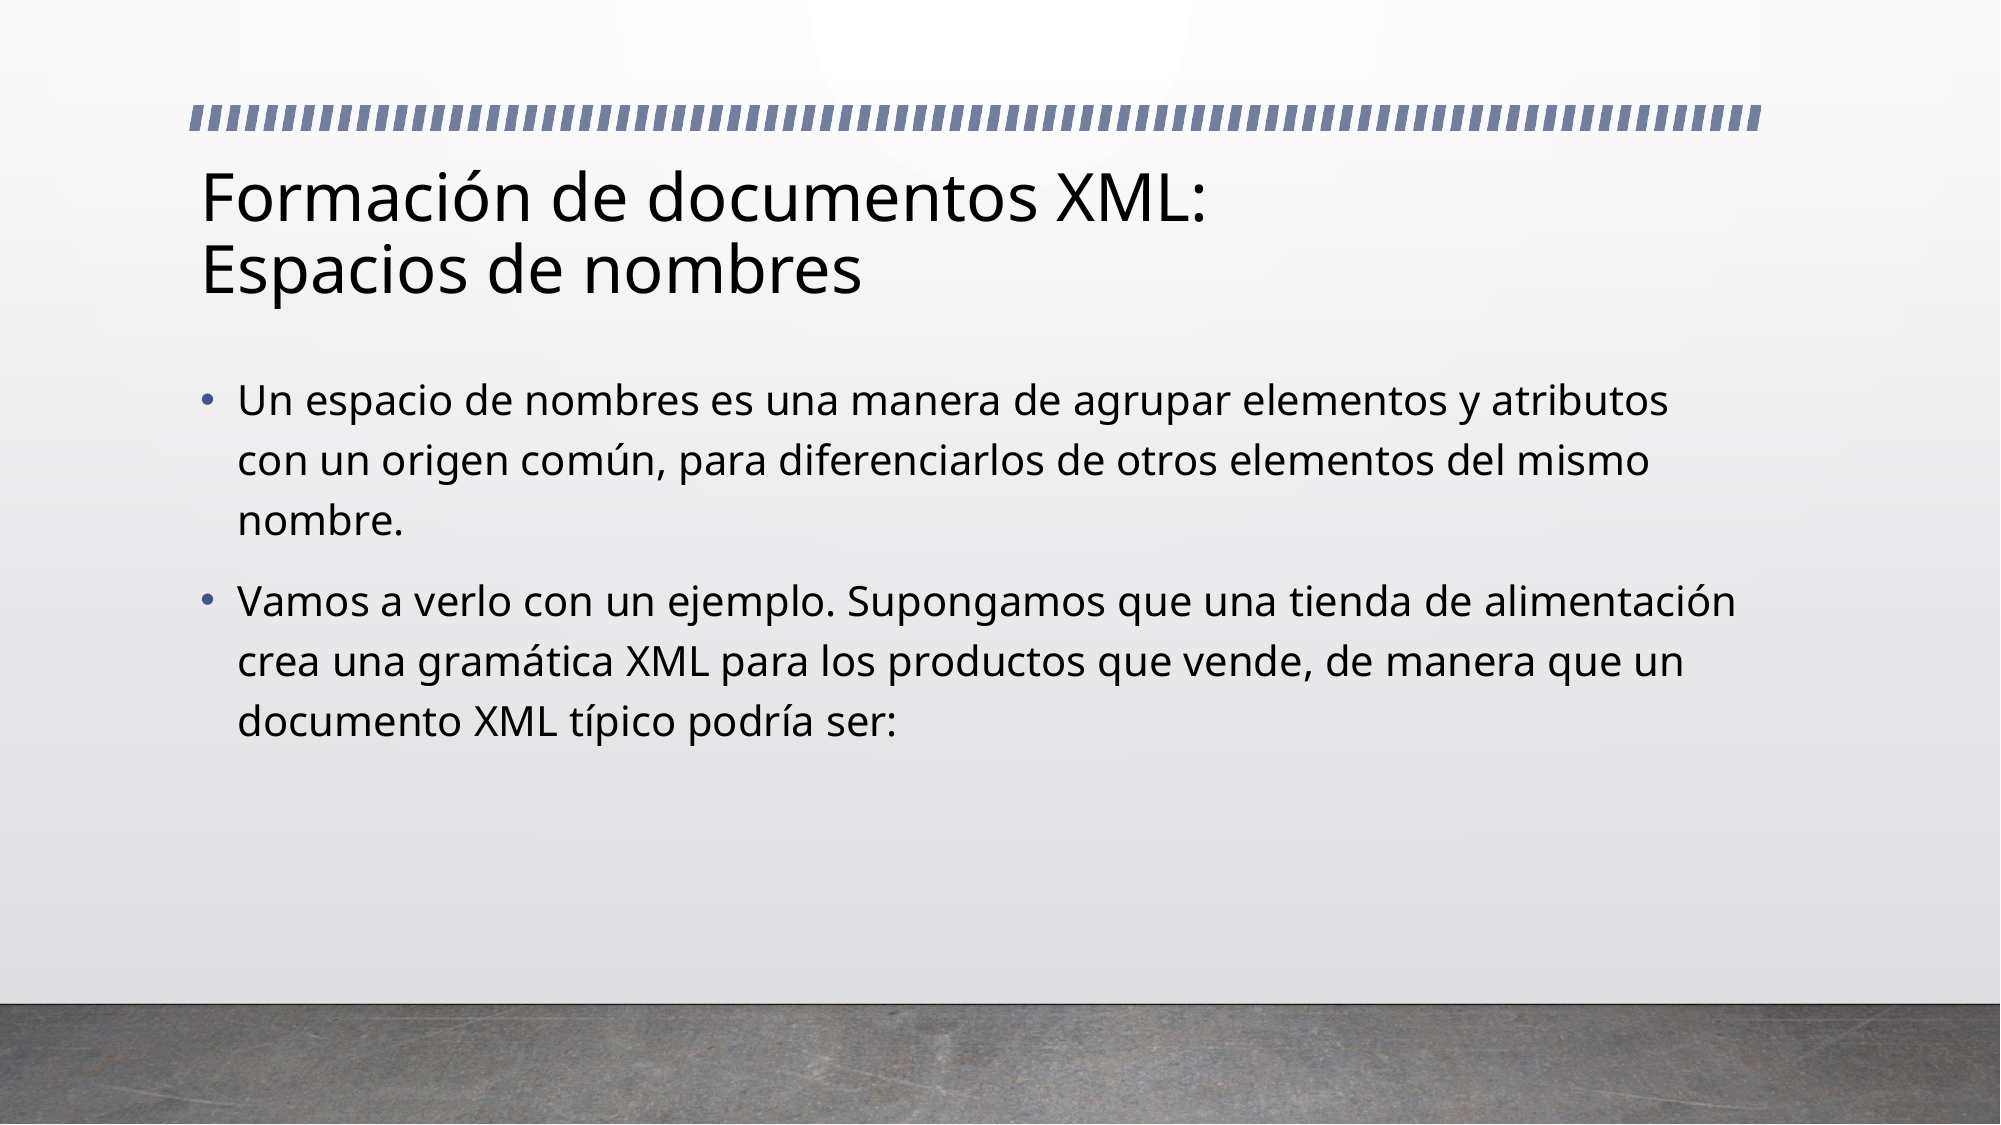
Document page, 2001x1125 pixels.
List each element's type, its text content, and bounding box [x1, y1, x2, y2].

picture [0, 1004, 2000, 1124]
title Formación de documentos XML: Espacios de nombres [185, 156, 1761, 329]
list Un espacio de nombres es una manera de agrupar elementos y atributos con un origen común, para diferenciarlos de otros elementos del mismo nombre. Vamos a verlo con un ejemplo. Supongamos que una tienda de alimentación crea una gramática XML para los productos que vende, de manera que un documento XML típico podría ser: [185, 356, 1761, 897]
